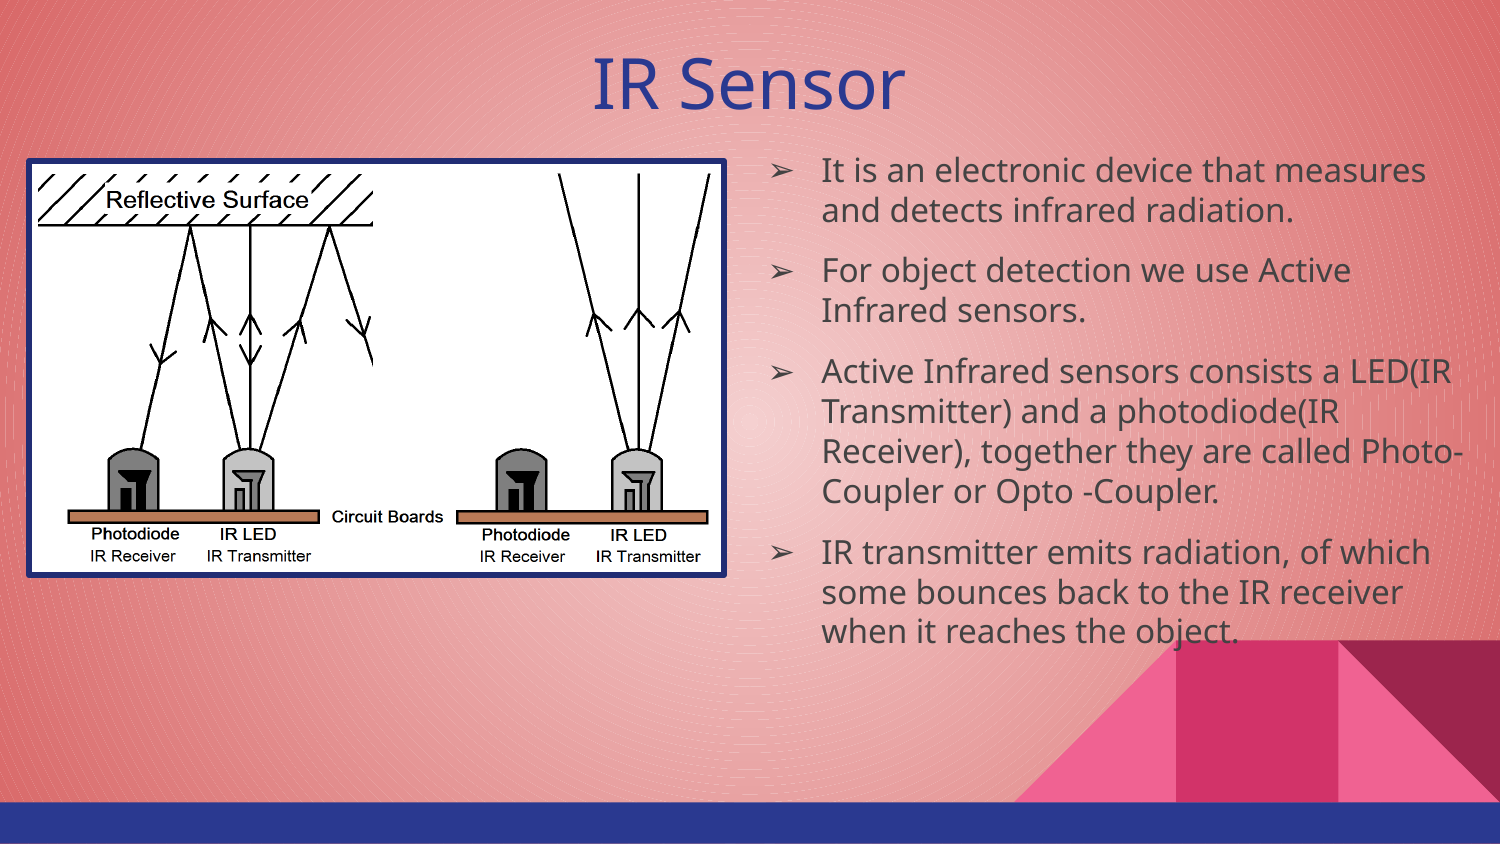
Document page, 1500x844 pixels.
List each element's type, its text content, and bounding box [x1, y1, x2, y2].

picture [31, 163, 721, 573]
text_box It is an electronic device that measures and detects infrared radiation. For object detection we use Active Infrared sensors. Active Infrared sensors consists a LED(IR Transmitter) and a photodiode(IR Receiver), together they are called Photo-Coupler or Opto -Coupler. IR transmitter emits radiation, of which some bounces back to the IR receiver when it reaches the object. [731, 133, 1493, 674]
title IR Sensor [456, 23, 1044, 124]
